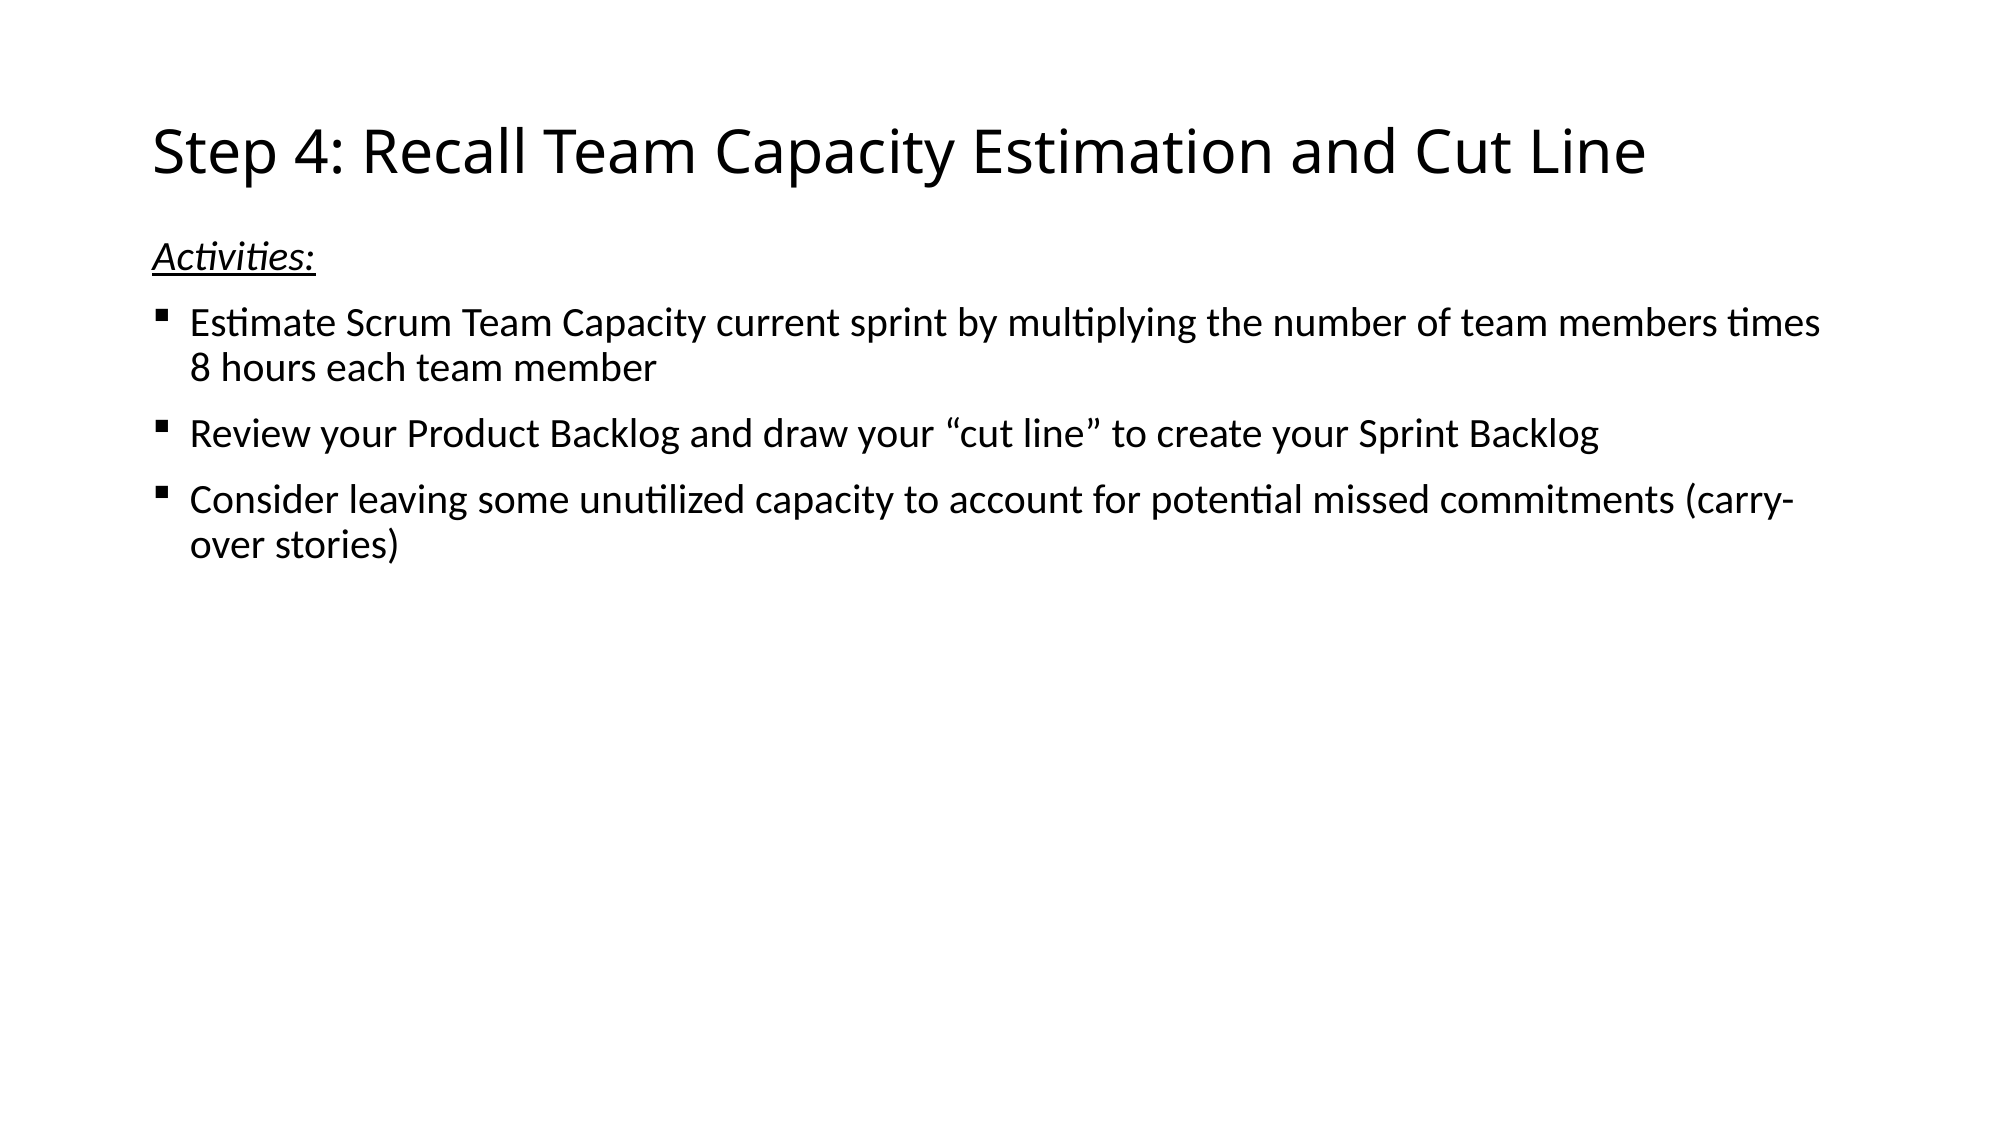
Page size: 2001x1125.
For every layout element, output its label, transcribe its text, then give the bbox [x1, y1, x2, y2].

title Step 4: Recall Team Capacity Estimation and Cut Line [137, 92, 1863, 215]
list Activities: Estimate Scrum Team Capacity current sprint by multiplying the number of team members times 8 hours each team member Review your Product Backlog and draw your “cut line” to create your Sprint Backlog Consider leaving some unutilized capacity to account for potential missed commitments (carry-over stories) [137, 226, 1863, 1032]
